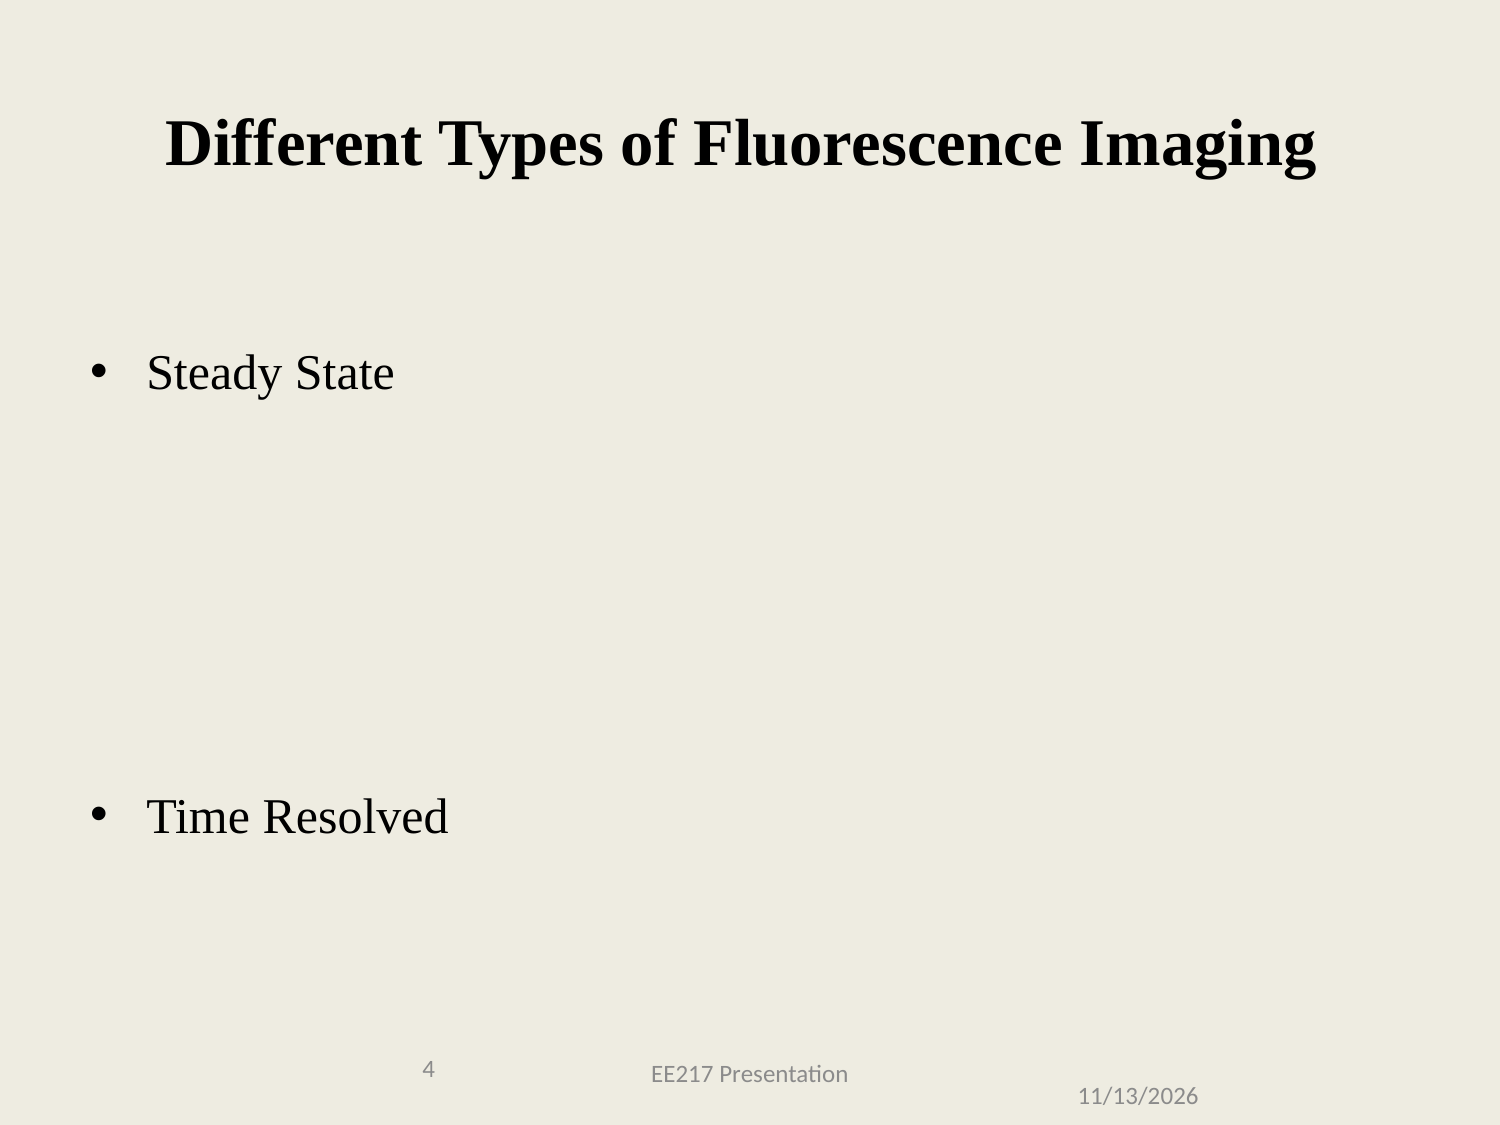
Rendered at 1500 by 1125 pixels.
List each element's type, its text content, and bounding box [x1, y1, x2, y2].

list Steady State Time Resolved [75, 262, 1425, 1005]
title Different Types of Fluorescence Imaging [75, 45, 1425, 233]
slide_number 4 [99, 1037, 450, 1098]
footer EE217 Presentation [512, 1042, 988, 1103]
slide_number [1062, 1065, 1413, 1125]
